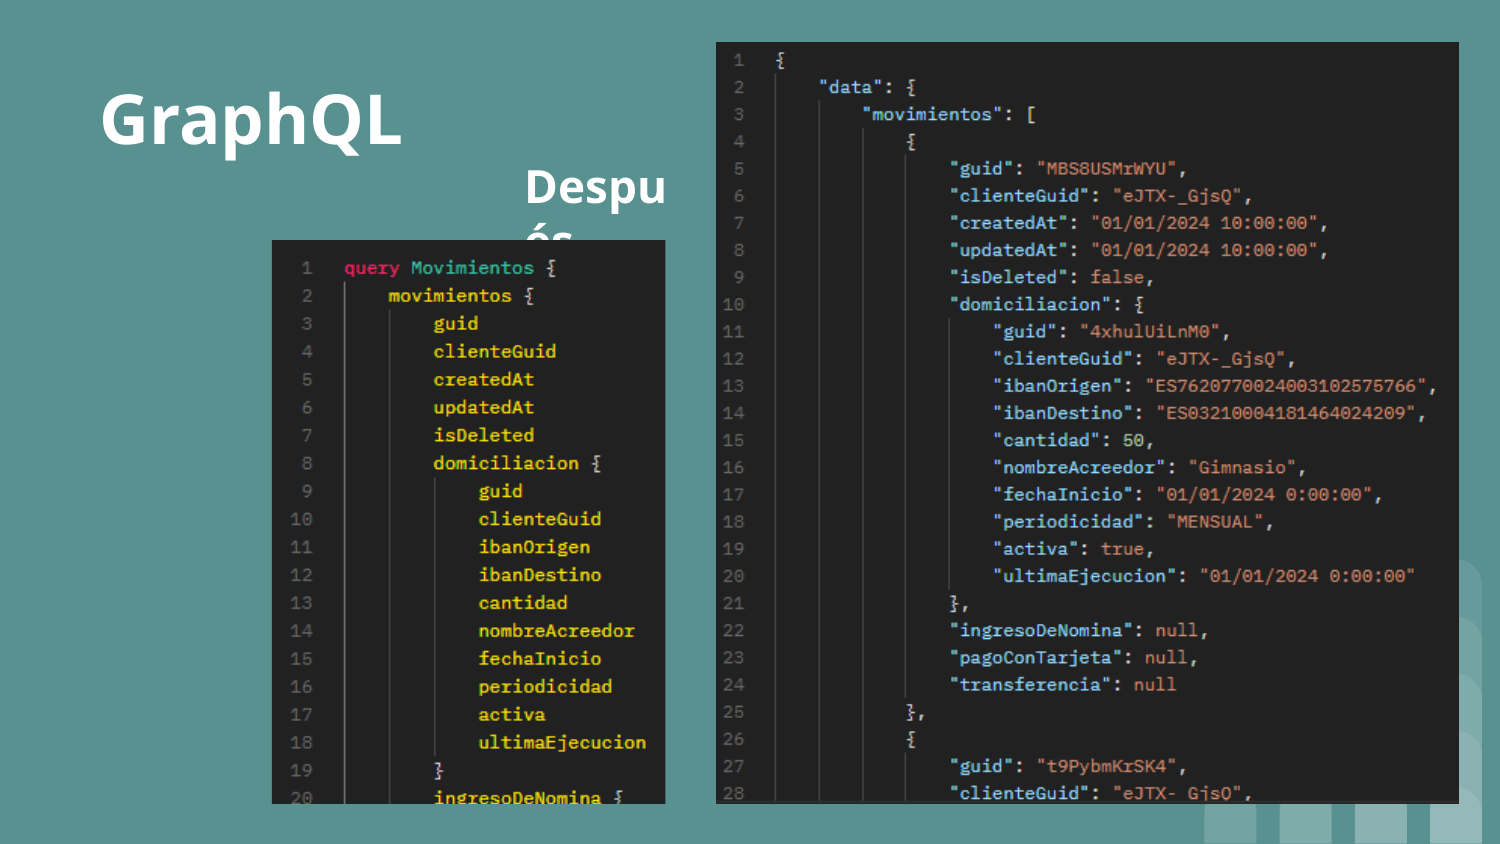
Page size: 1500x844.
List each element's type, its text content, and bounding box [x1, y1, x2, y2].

picture [271, 240, 666, 805]
text_box Después [509, 142, 703, 224]
picture [716, 42, 1459, 804]
title GraphQL [84, 51, 443, 184]
